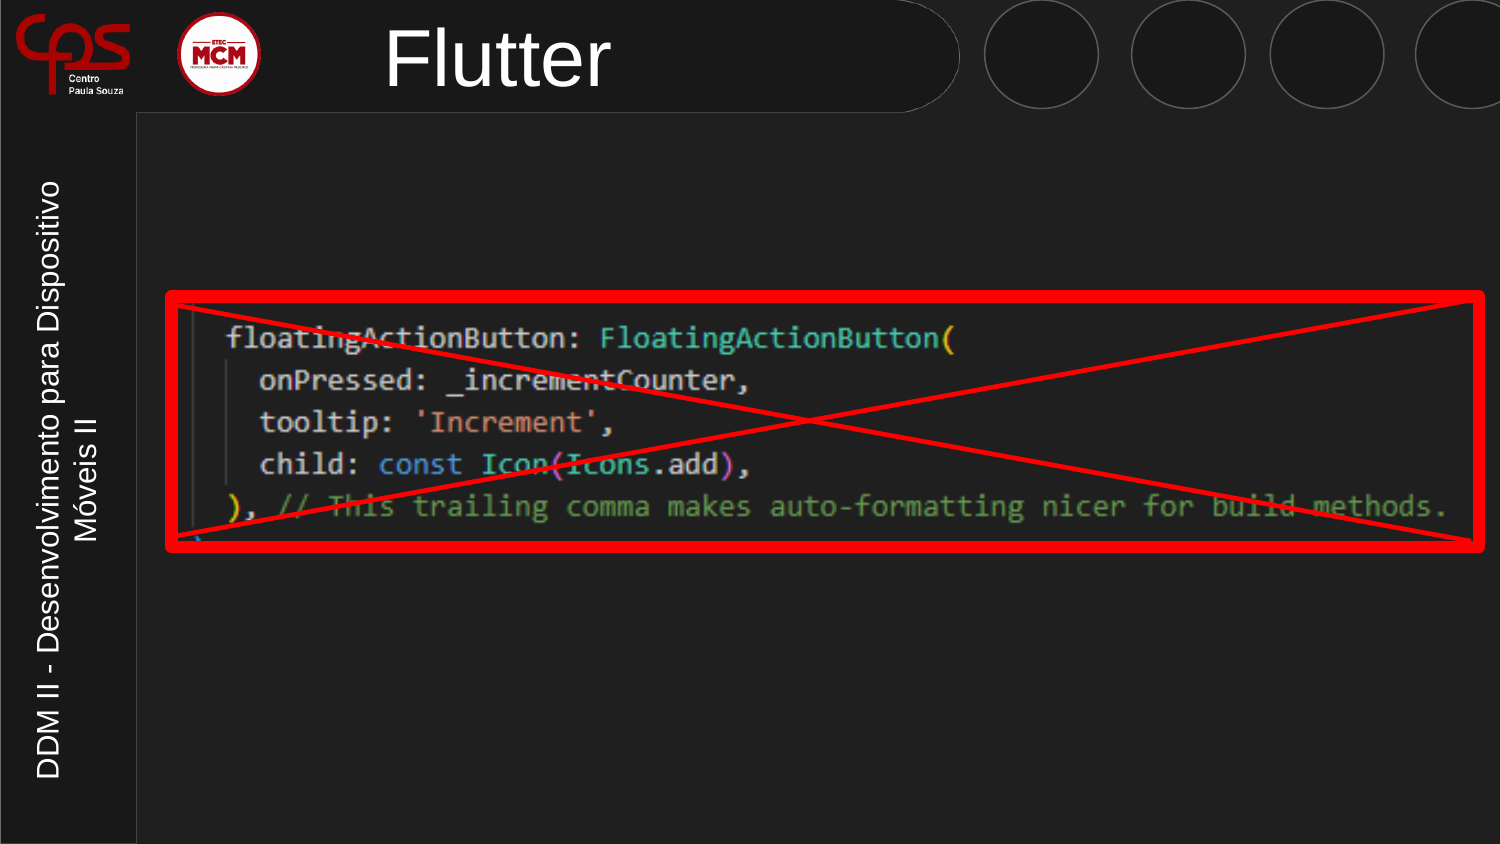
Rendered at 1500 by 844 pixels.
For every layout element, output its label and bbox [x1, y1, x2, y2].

text_box [174, 299, 1472, 537]
picture [0, 0, 1500, 844]
